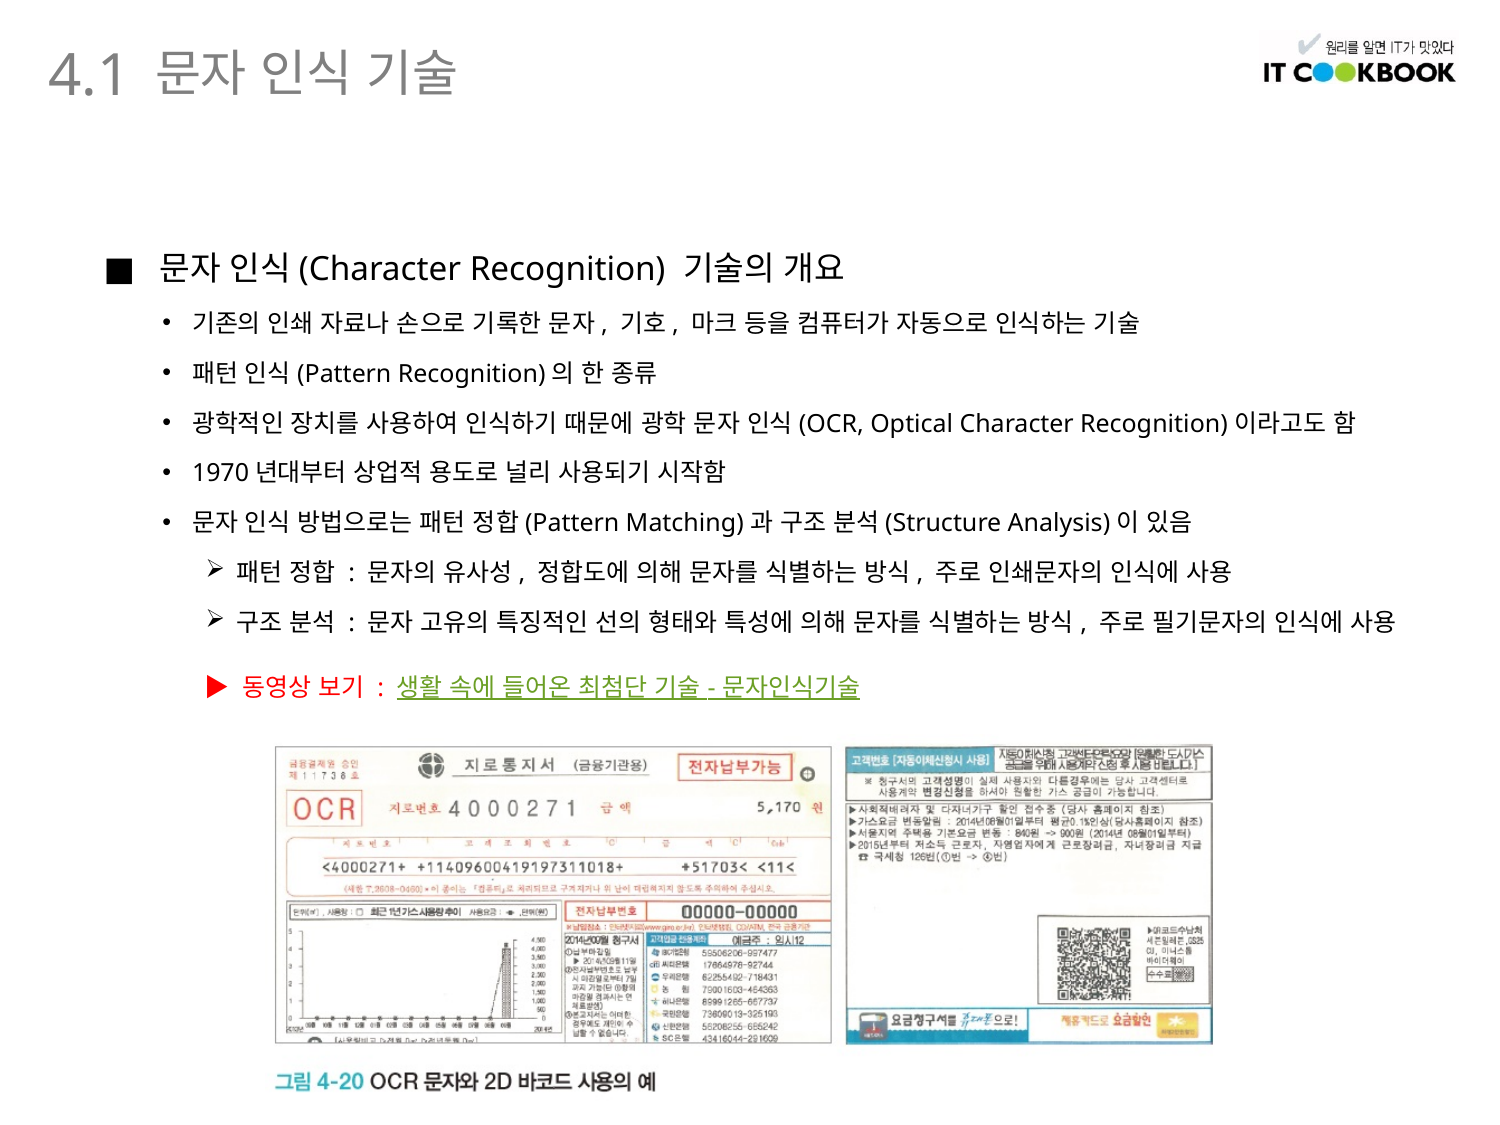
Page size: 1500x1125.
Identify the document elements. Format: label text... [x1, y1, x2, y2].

picture [1259, 30, 1459, 84]
list 문자 인식(Character Recognition) 기술의 개요 기존의 인쇄 자료나 손으로 기록한 문자, 기호, 마크 등을 컴퓨터가 자동으로 인식하는 기술 패턴 인식(Pattern Recognition)의 한 종류 광학적인 장치를 사용하여 인식하기 때문에 광학 문자 인식(OCR, Optical Character Recognition)이라고도 함 1970년대부터 상업적 용도로 널리 사용되기 시작함 문자 인식 방법으로는 패턴 정합(Pattern Matching)과 구조 분석(Structure Analysis)이 있음 패턴 정합 : 문자의 유사성, 정합도에 의해 문자를 식별하는 방식, 주로 인쇄문자의 인식에 사용 구조 분석 : 문자 고유의 특징적인 선의 형태와 특성에 의해 문자를 식별하는 방식, 주로 필기문자의 인식에 사용 [88, 219, 1424, 988]
text_box 4.1 [41, 44, 184, 130]
text_box 문자 인식 기술 [147, 41, 858, 127]
picture [265, 734, 1223, 1106]
text_box ▶ 동영상 보기 : 생활 속에 들어온 최첨단 기술 - 문자인식기술 [189, 663, 876, 715]
